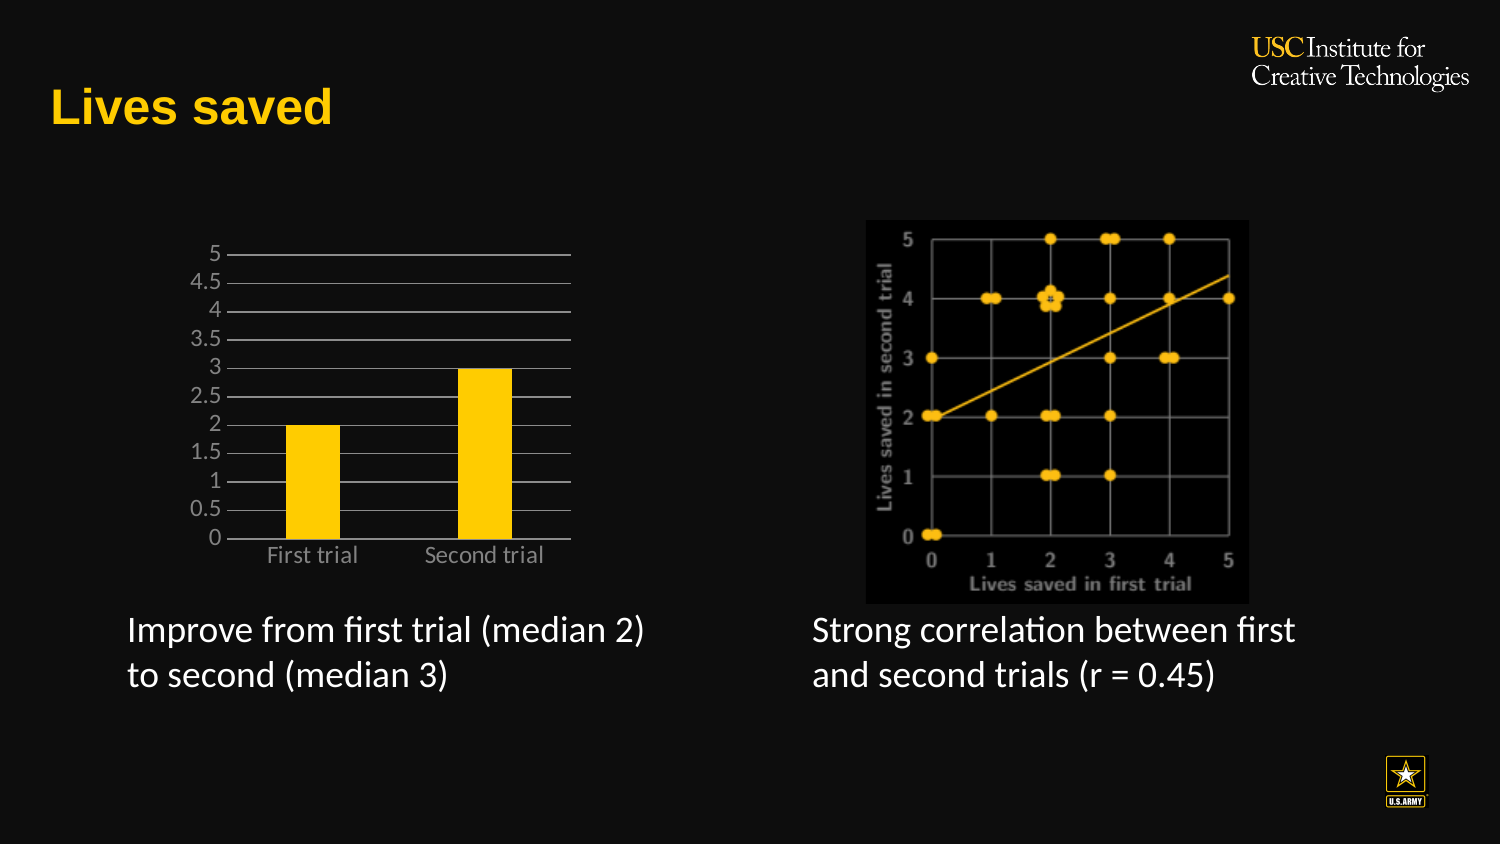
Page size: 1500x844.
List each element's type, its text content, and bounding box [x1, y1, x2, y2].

text_box Improve from first trial (median 2) to second (median 3) [112, 597, 663, 703]
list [865, 219, 1250, 604]
title Lives saved [35, 33, 1386, 175]
picture [1385, 755, 1429, 808]
picture [1386, 34, 1473, 104]
chart [176, 225, 599, 599]
text_box Strong correlation between first and second trials (r = 0.45) [797, 597, 1318, 703]
